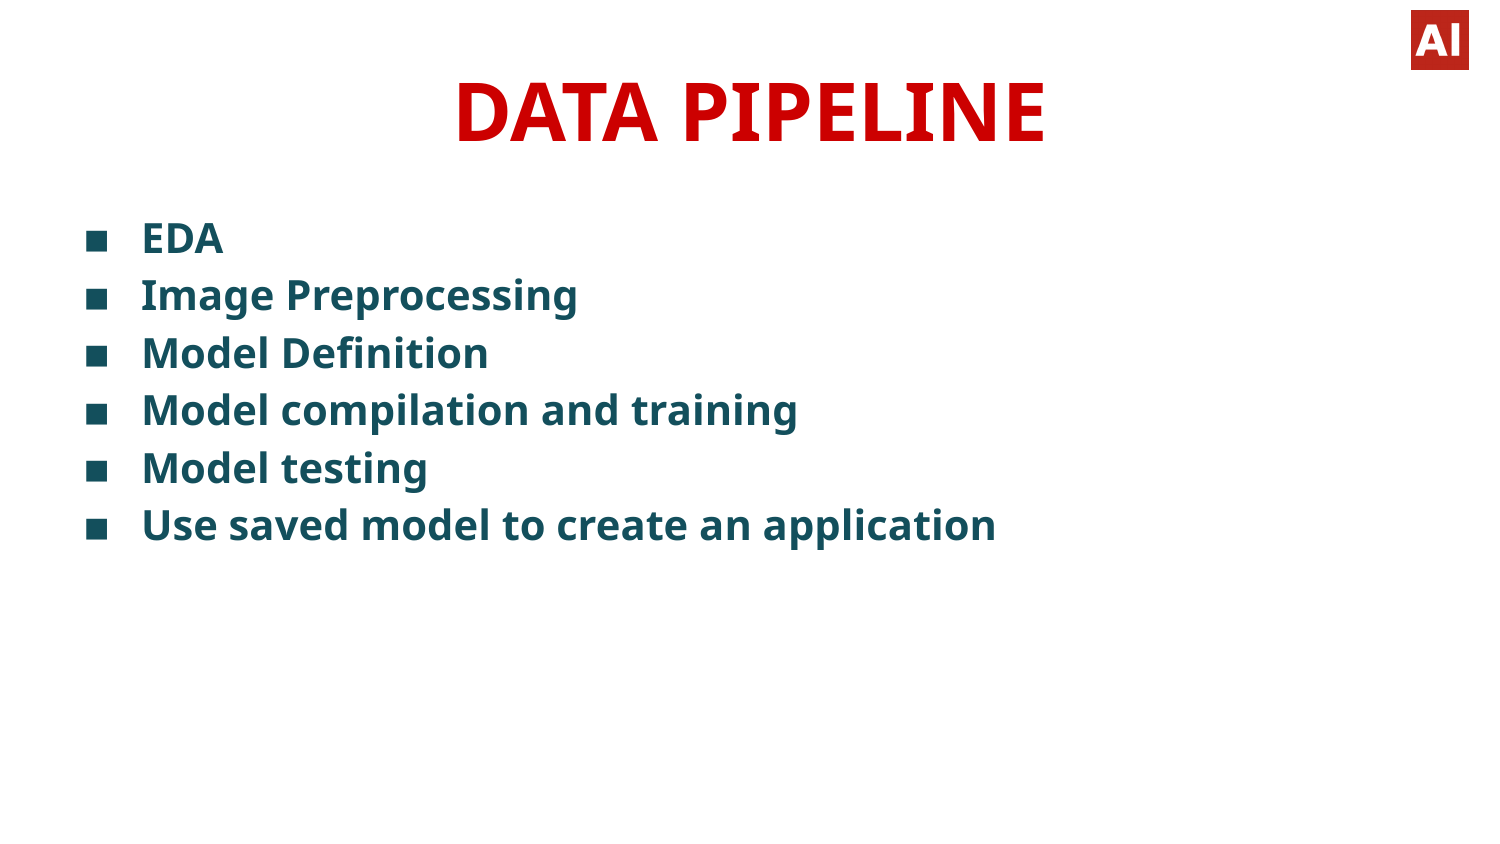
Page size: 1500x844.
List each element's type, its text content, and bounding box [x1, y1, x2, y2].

title DATA PIPELINE [51, 44, 1449, 167]
list EDA Image Preprocessing Model Definition Model compilation and training Model testing Use saved model to create an application [51, 189, 1449, 750]
picture [1411, 10, 1469, 70]
